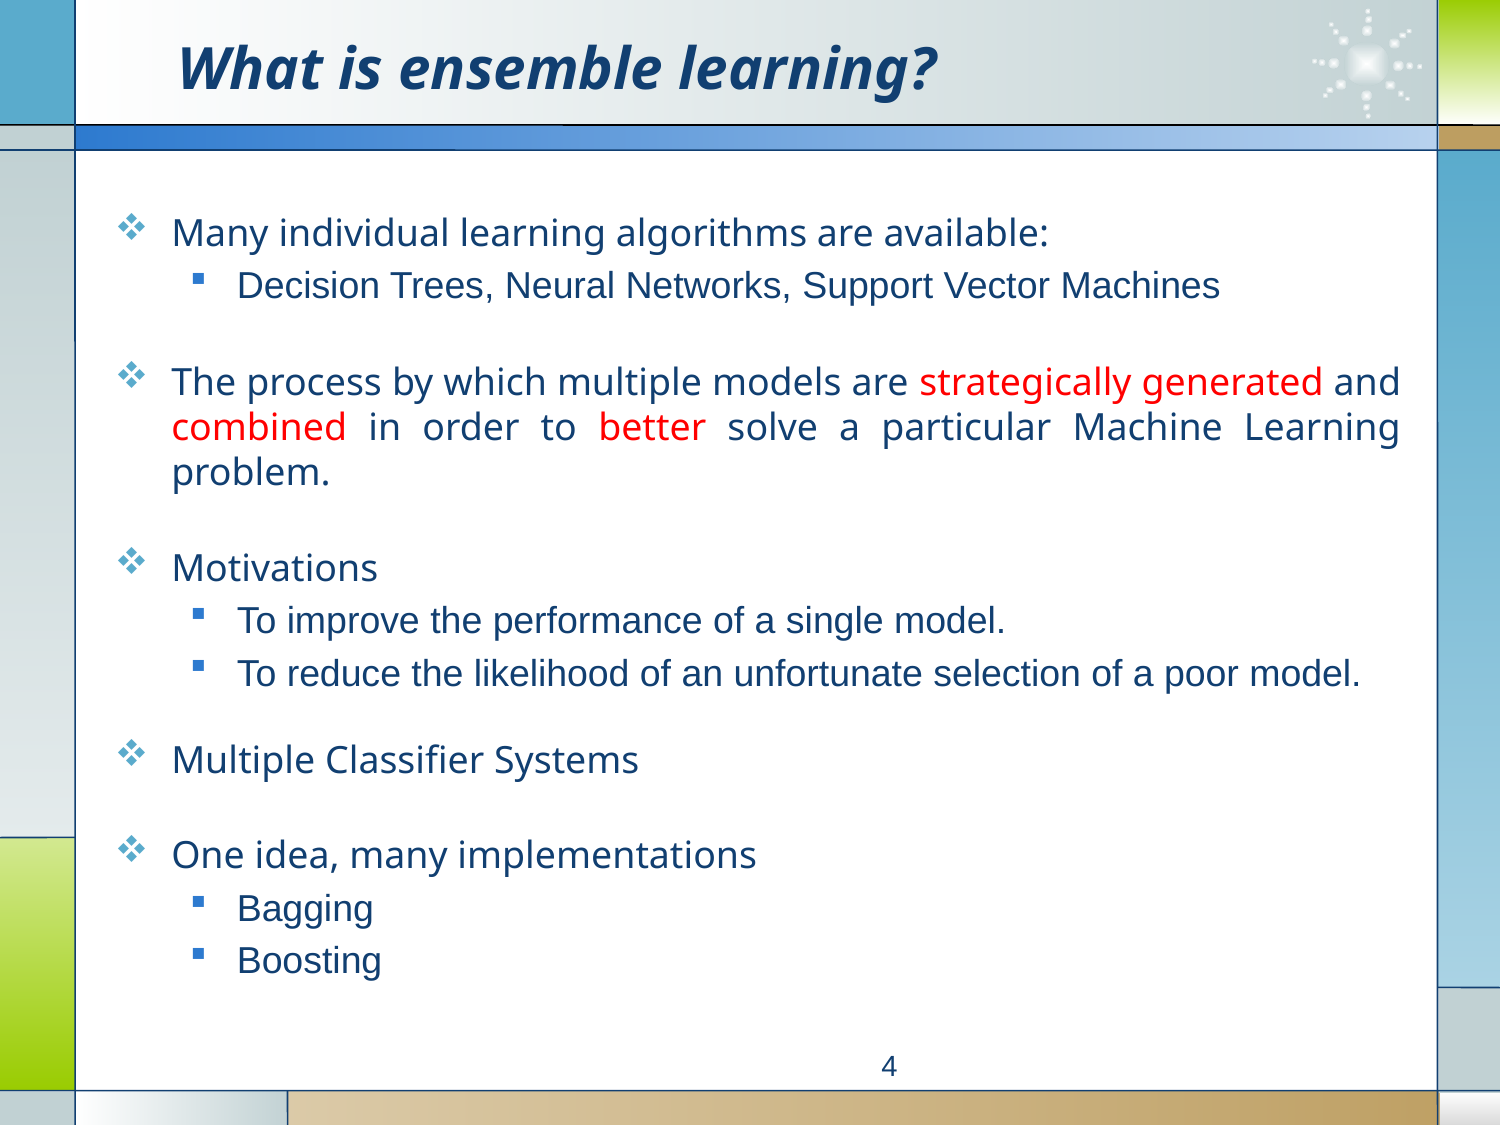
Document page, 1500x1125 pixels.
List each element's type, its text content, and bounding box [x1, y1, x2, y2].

title What is ensemble learning? [162, 19, 1263, 113]
list Many individual learning algorithms are available: Decision Trees, Neural Networks, Support Vector Machines The process by which multiple models are strategically generated and combined in order to better solve a particular Machine Learning problem. Motivations To improve the performance of a single model. To reduce the likelihood of an unfortunate selection of a poor model. Multiple Classifier Systems One idea, many implementations Bagging Boosting [99, 201, 1417, 1013]
slide_number 4 [562, 1039, 913, 1081]
